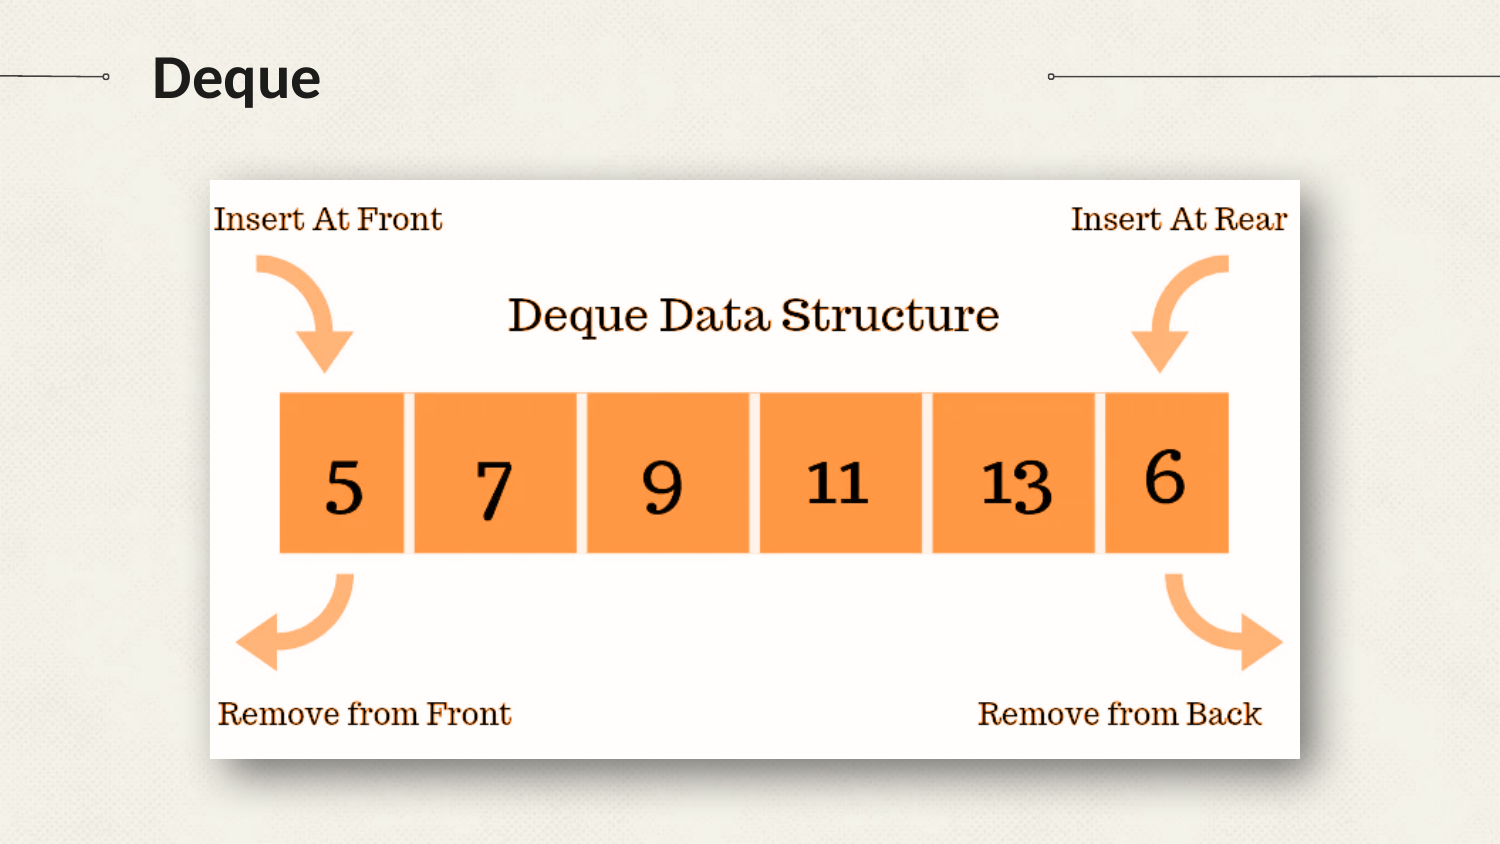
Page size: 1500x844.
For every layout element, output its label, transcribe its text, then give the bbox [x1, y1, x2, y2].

title Deque [137, 20, 1500, 137]
picture [0, 0, 1500, 844]
